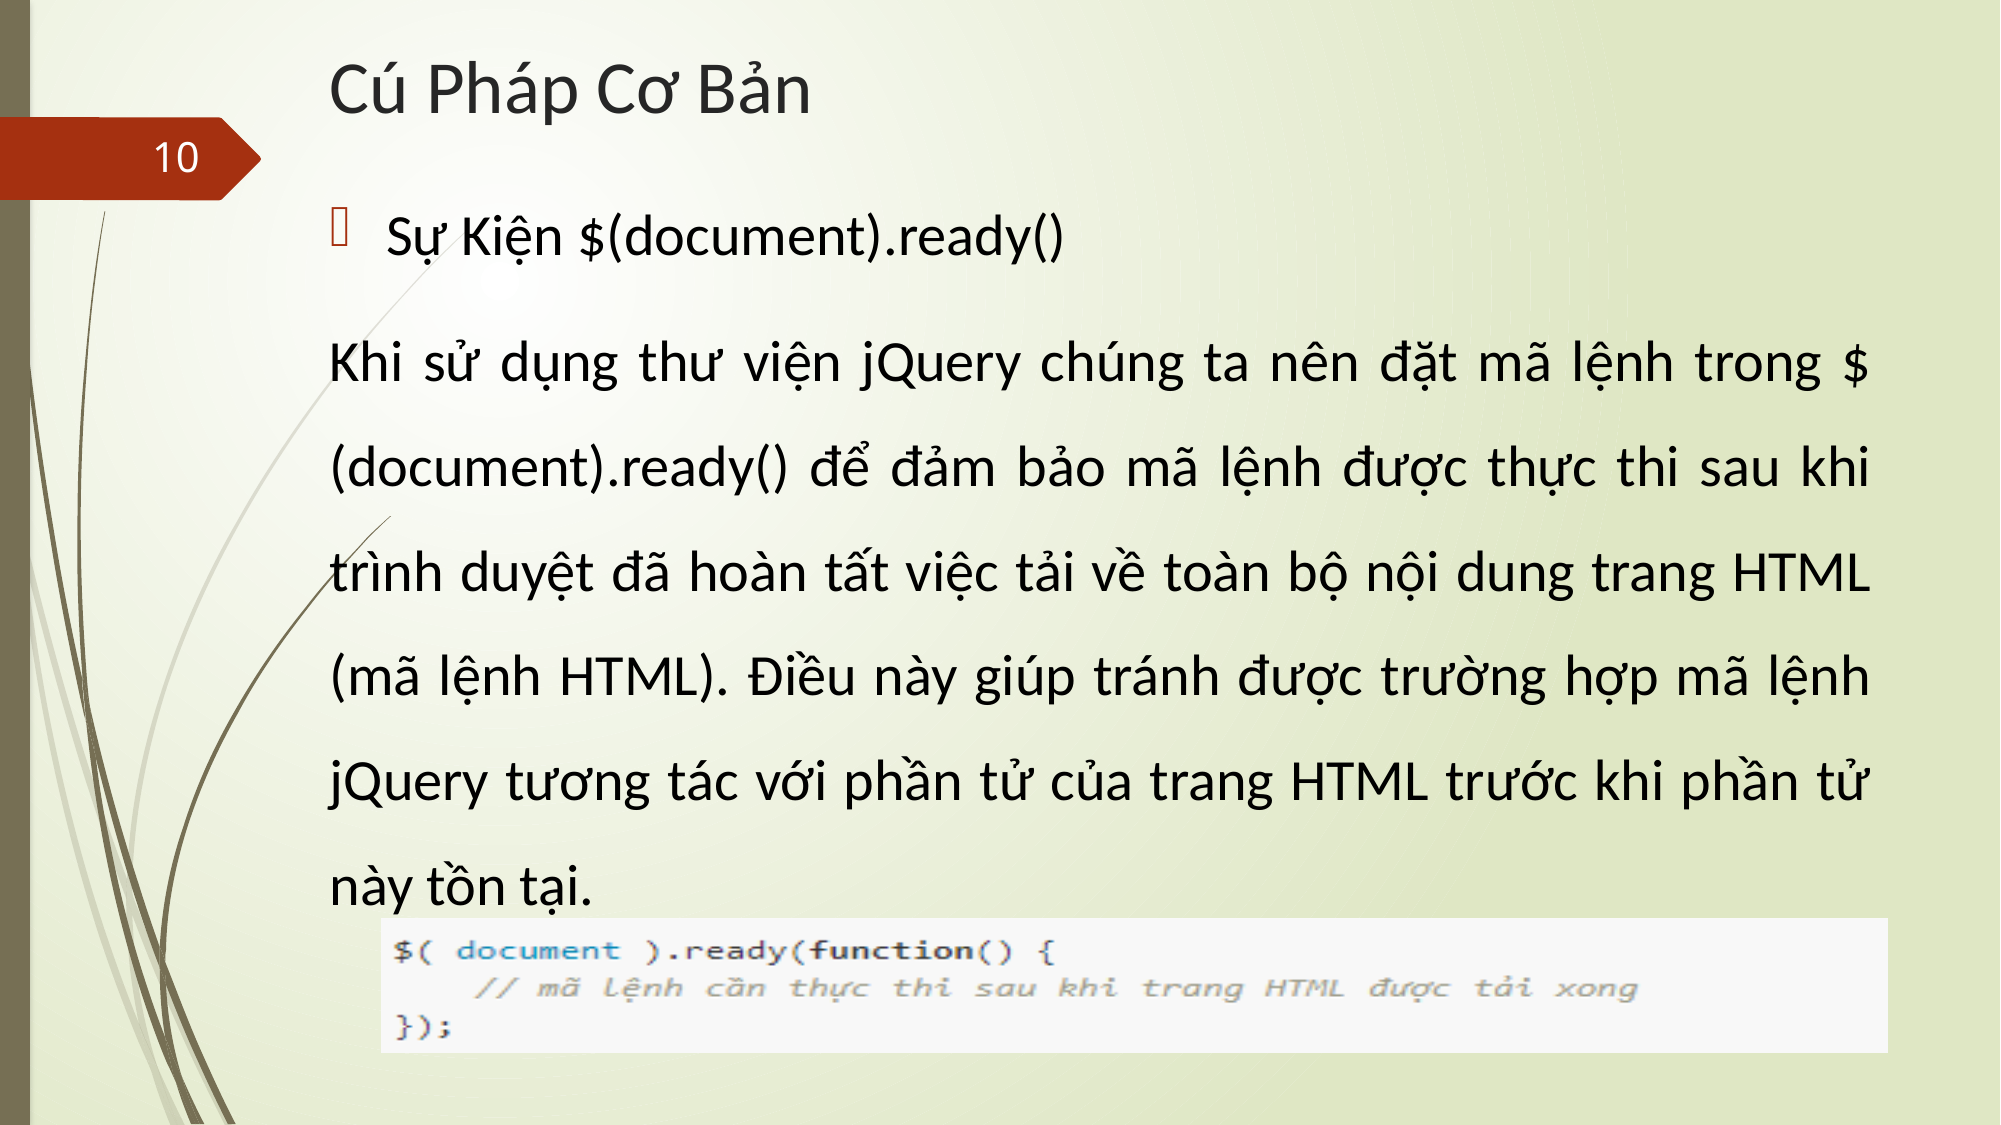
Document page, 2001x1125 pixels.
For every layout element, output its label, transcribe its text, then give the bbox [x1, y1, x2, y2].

list Sự Kiện $(document).ready() Khi sử dụng thư viện jQuery chúng ta nên đặt mã lệnh trong $(document).ready() để đảm bảo mã lệnh được thực thi sau khi trình duyệt đã hoàn tất việc tải về toàn bộ nội dung trang HTML (mã lệnh HTML). Điều này giúp tránh được trường hợp mã lệnh jQuery tương tác với phần tử của trang HTML trước khi phần tử này tồn tại. [314, 155, 1888, 1095]
title Cú Pháp Cơ Bản [314, 31, 1777, 155]
slide_number 10 [87, 129, 216, 190]
picture [381, 918, 1888, 1053]
